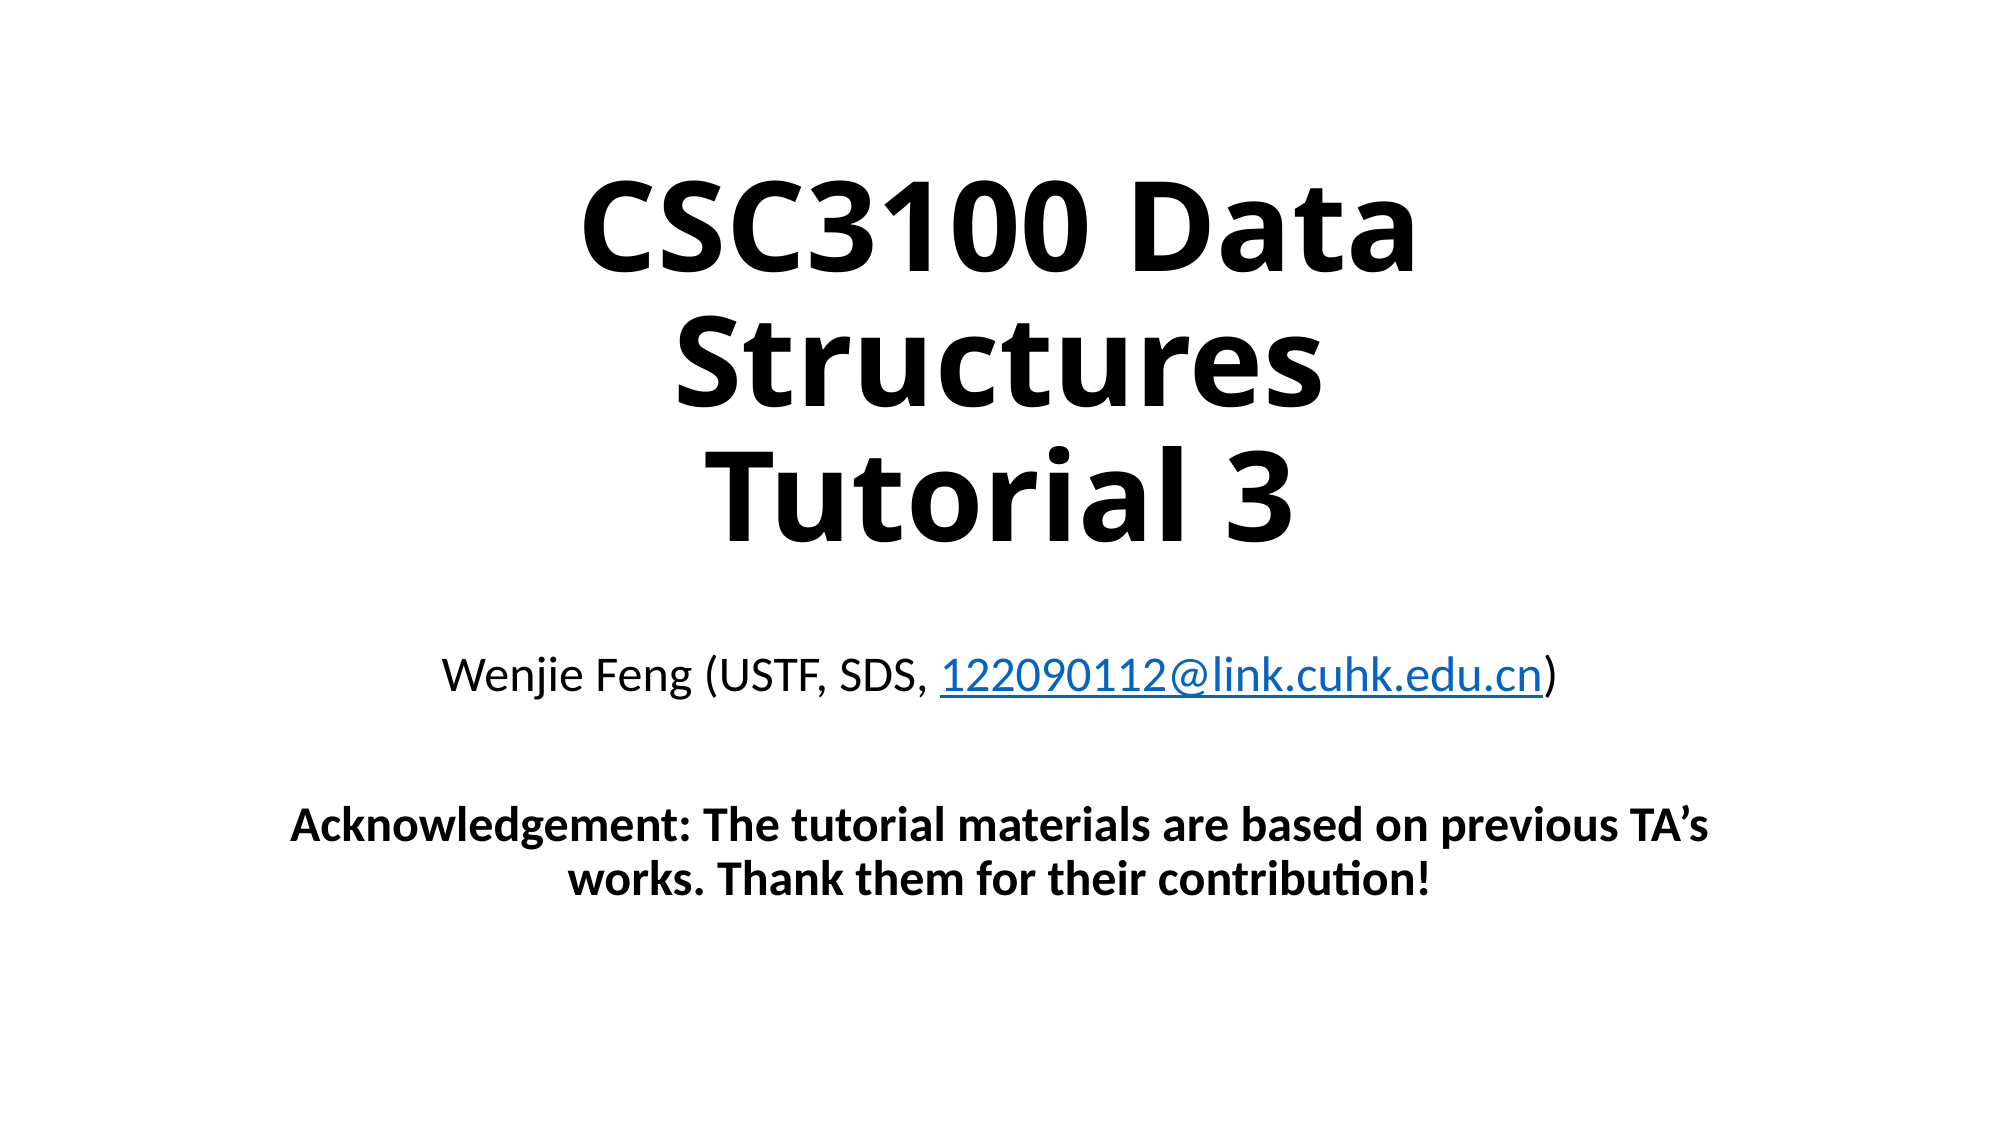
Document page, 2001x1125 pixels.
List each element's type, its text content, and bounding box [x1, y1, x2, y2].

subtitle Wenjie Feng (USTF, SDS, 122090112@link.cuhk.edu.cn) Acknowledgement: The tutorial materials are based on previous TA’s works. Thank them for their contribution! [249, 640, 1750, 941]
title CSC3100 Data Structures Tutorial 3 [249, 184, 1750, 576]
